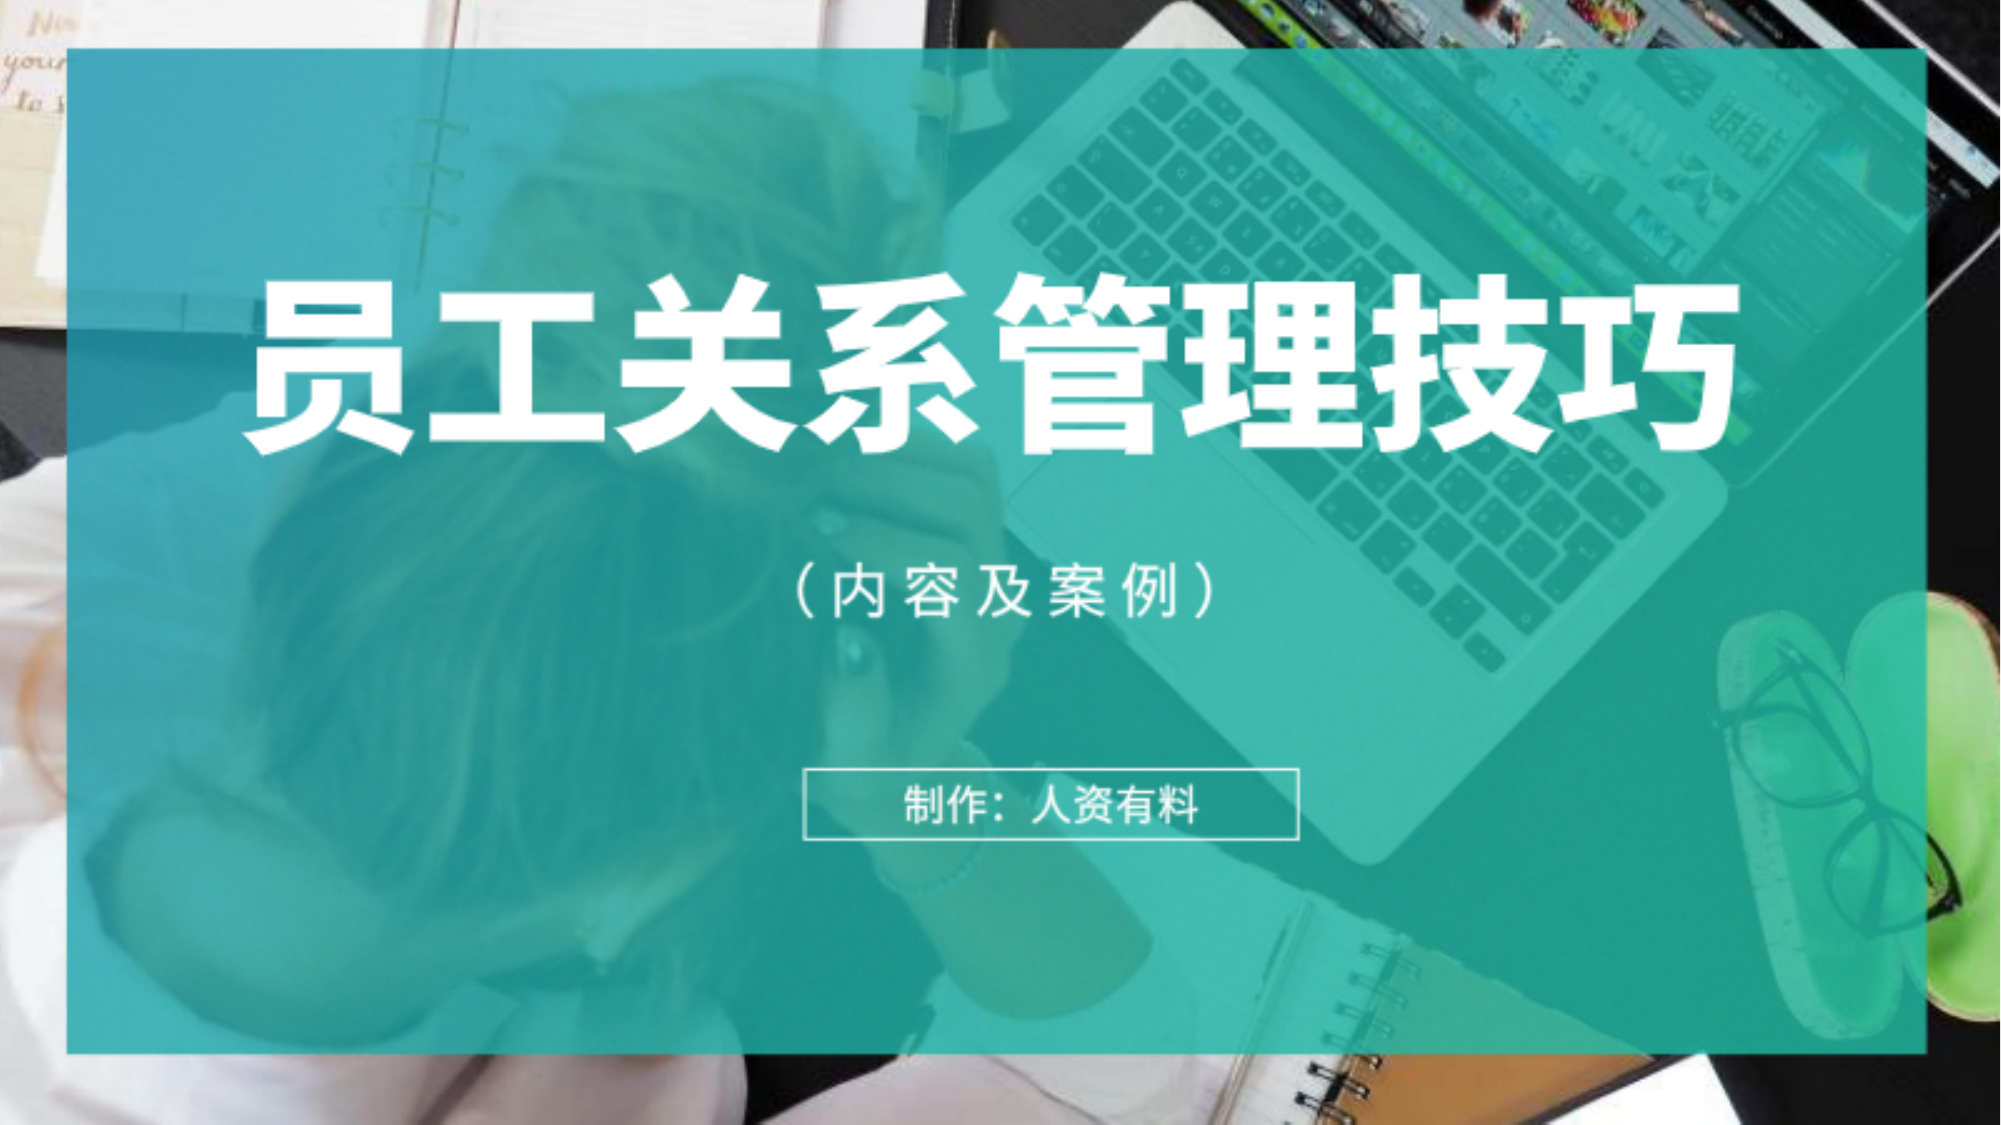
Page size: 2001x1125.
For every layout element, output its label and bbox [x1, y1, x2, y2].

picture [0, 0, 2001, 1125]
slide_number [763, 1066, 1231, 1125]
